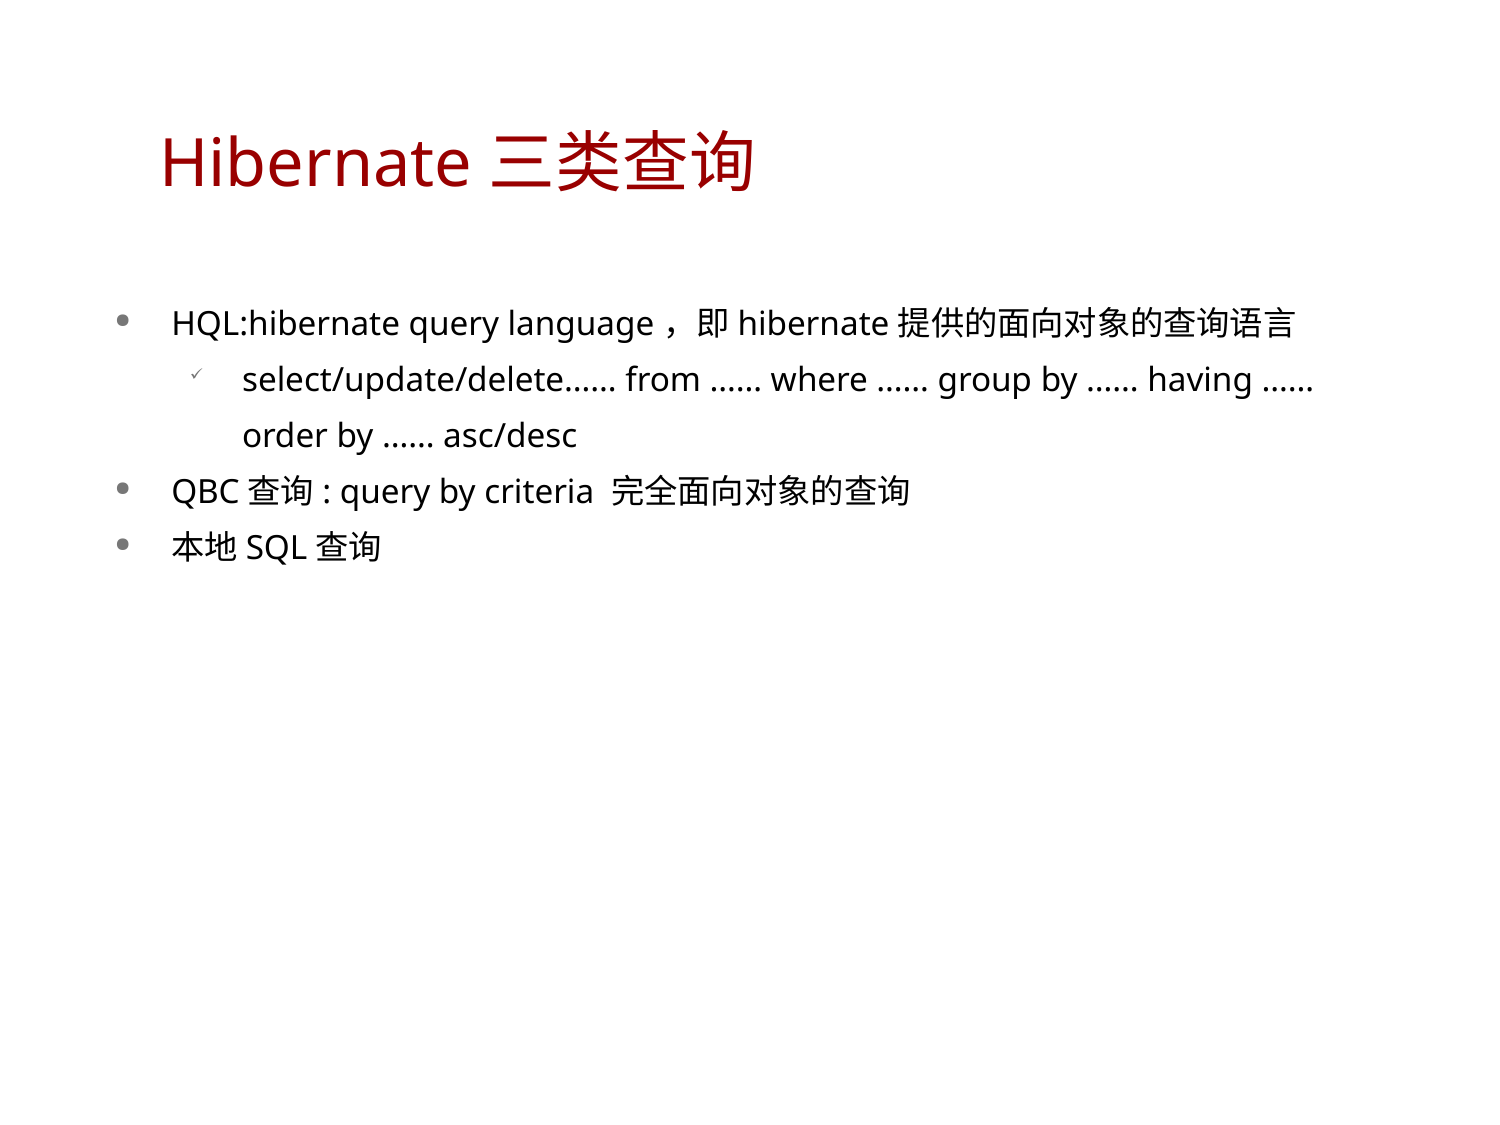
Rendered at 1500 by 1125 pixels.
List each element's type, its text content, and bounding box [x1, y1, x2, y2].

text_box HQL:hibernate query language，即hibernate提供的面向对象的查询语言 select/update/delete…… from …… where …… group by …… having …… order by …… asc/desc QBC查询: query by criteria 完全面向对象的查询 本地SQL查询 [100, 278, 1376, 929]
title Hibernate三类查询 [158, 88, 1377, 233]
